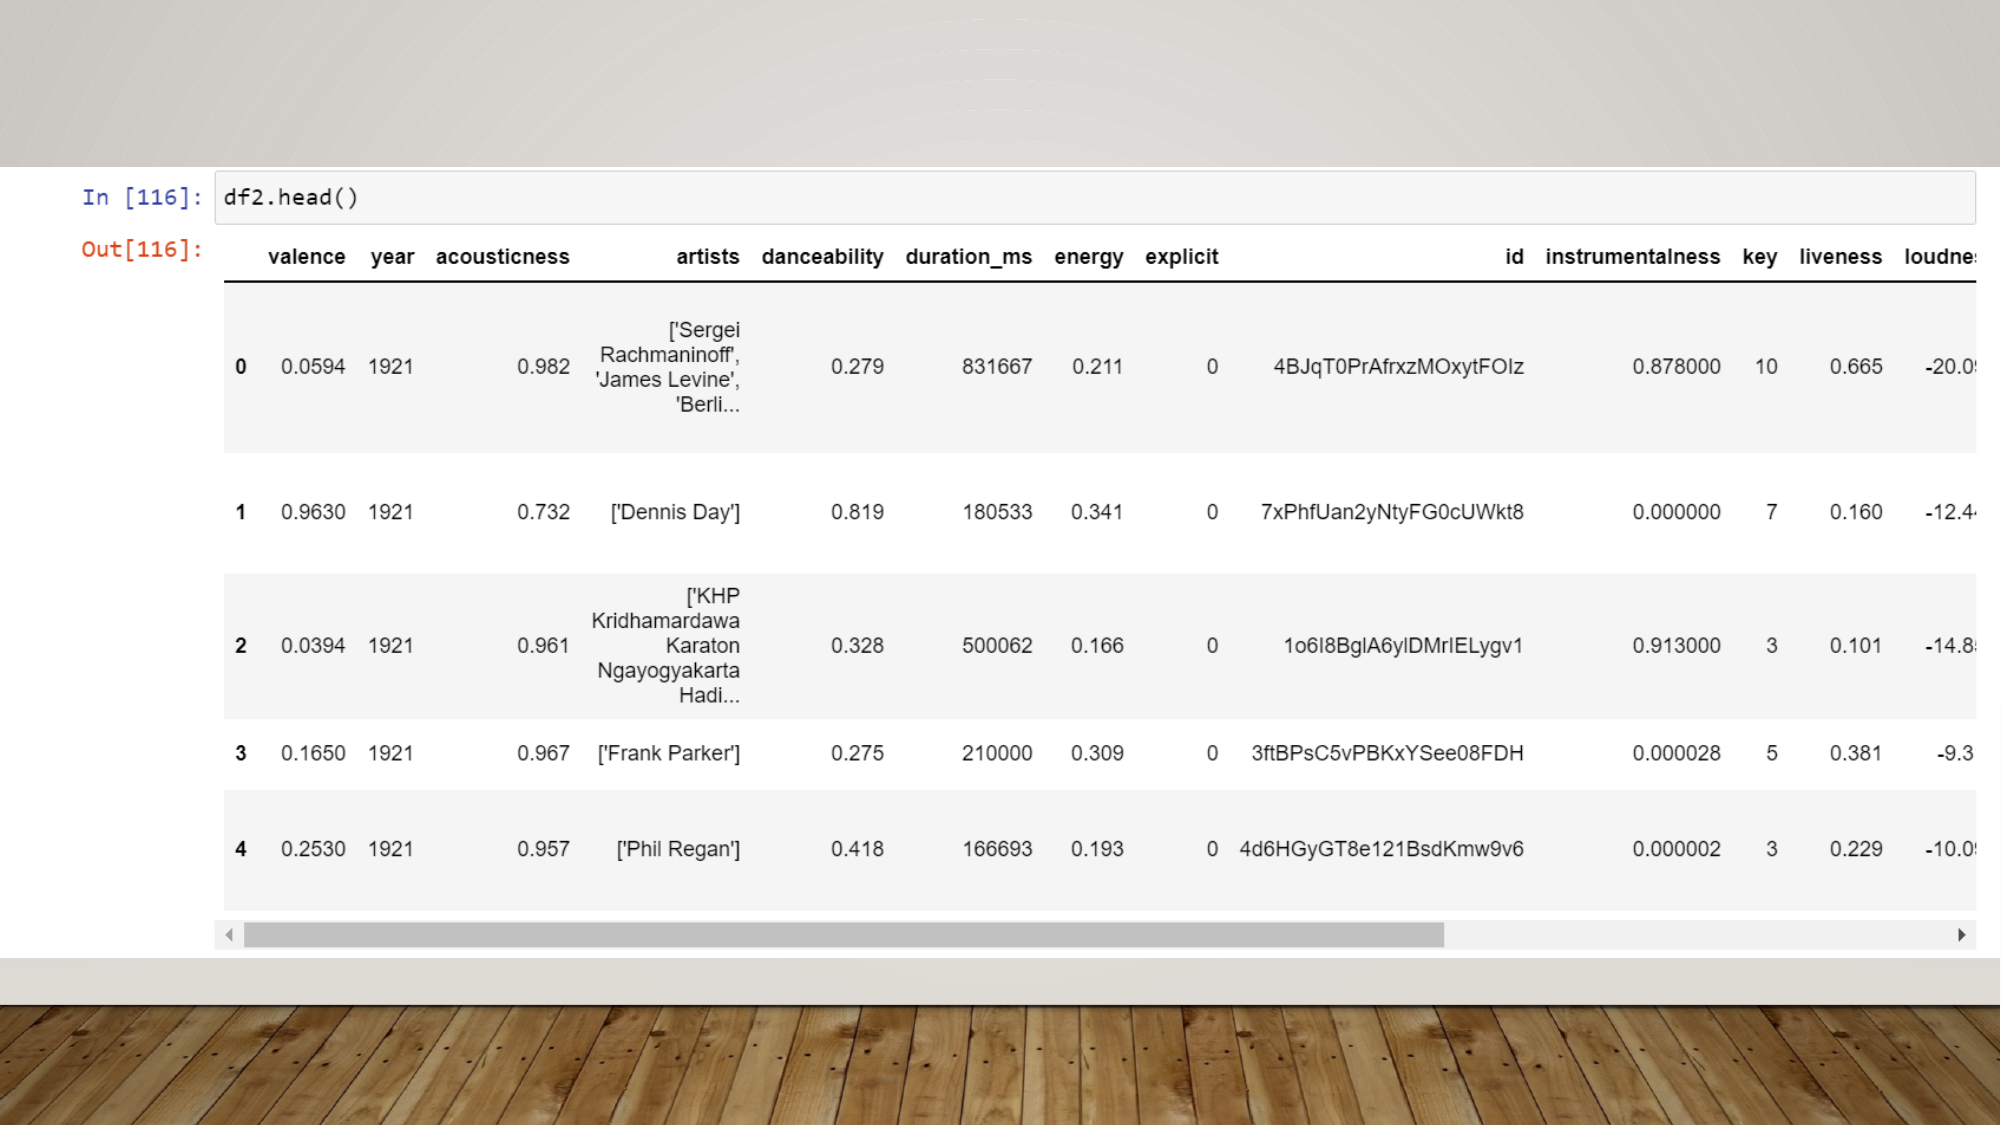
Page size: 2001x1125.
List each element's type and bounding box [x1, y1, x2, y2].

picture [0, 1005, 2000, 1125]
picture [0, 167, 2000, 958]
